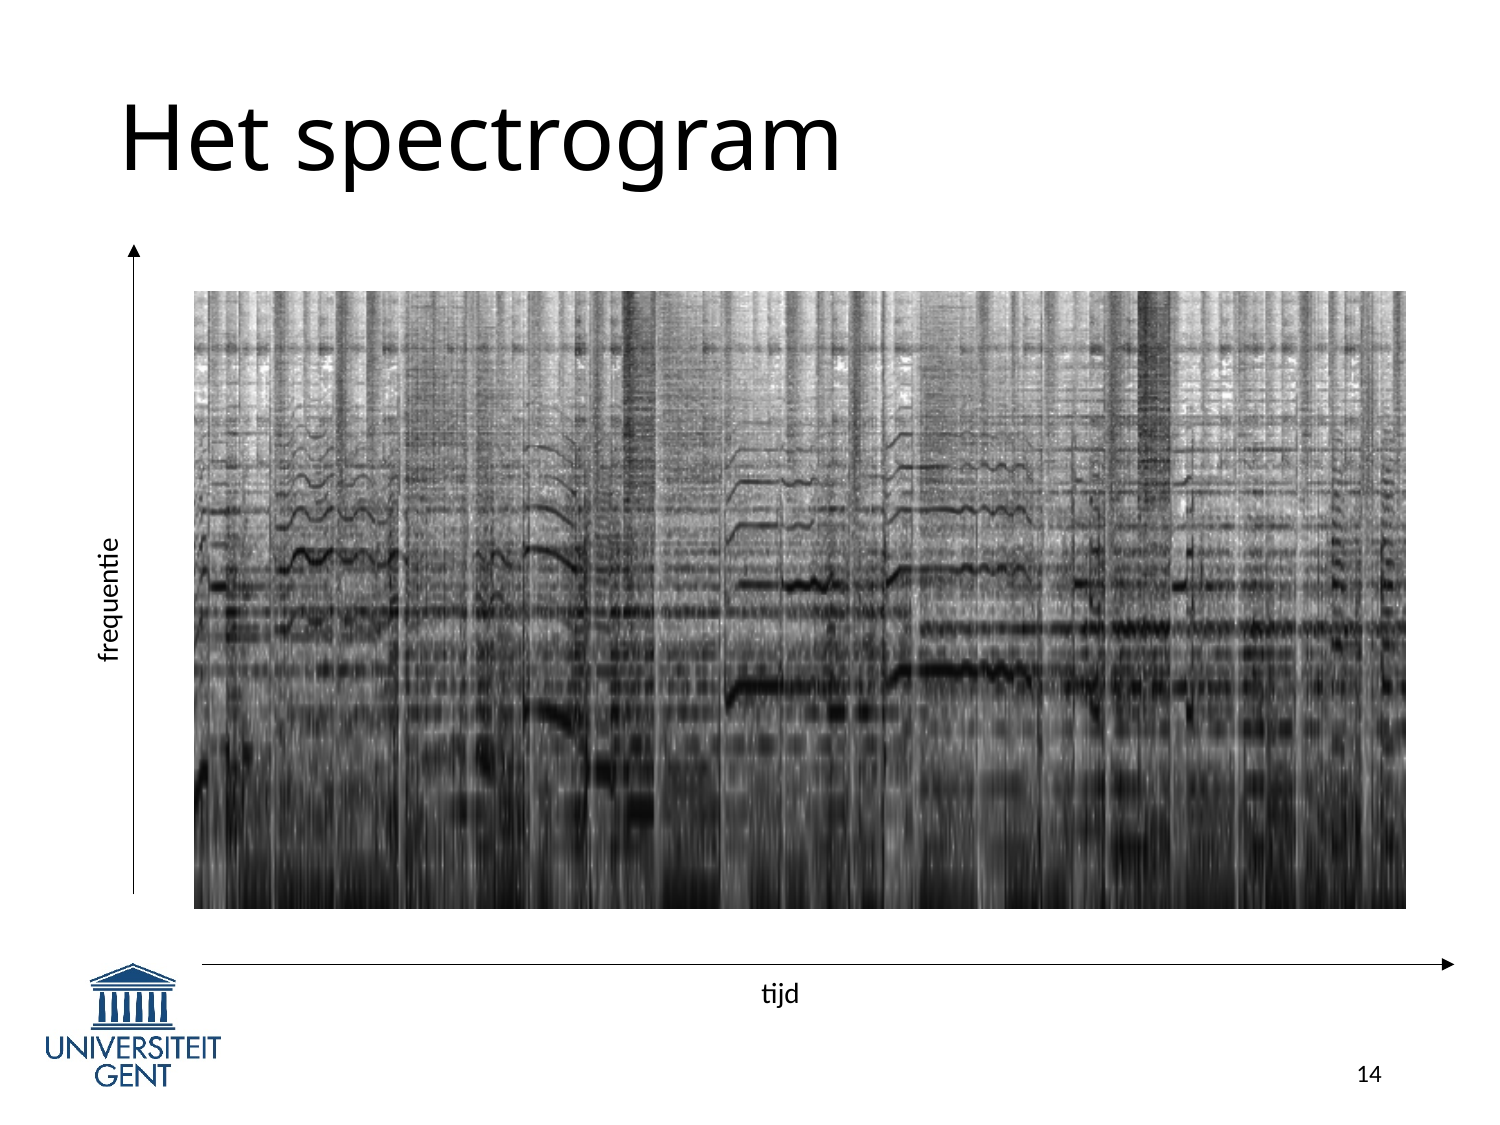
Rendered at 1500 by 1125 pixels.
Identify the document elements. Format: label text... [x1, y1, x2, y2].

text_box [81, 244, 1455, 1021]
picture [46, 963, 221, 1087]
slide_number 14 [1059, 1042, 1397, 1103]
title Het spectrogram [103, 59, 1397, 222]
